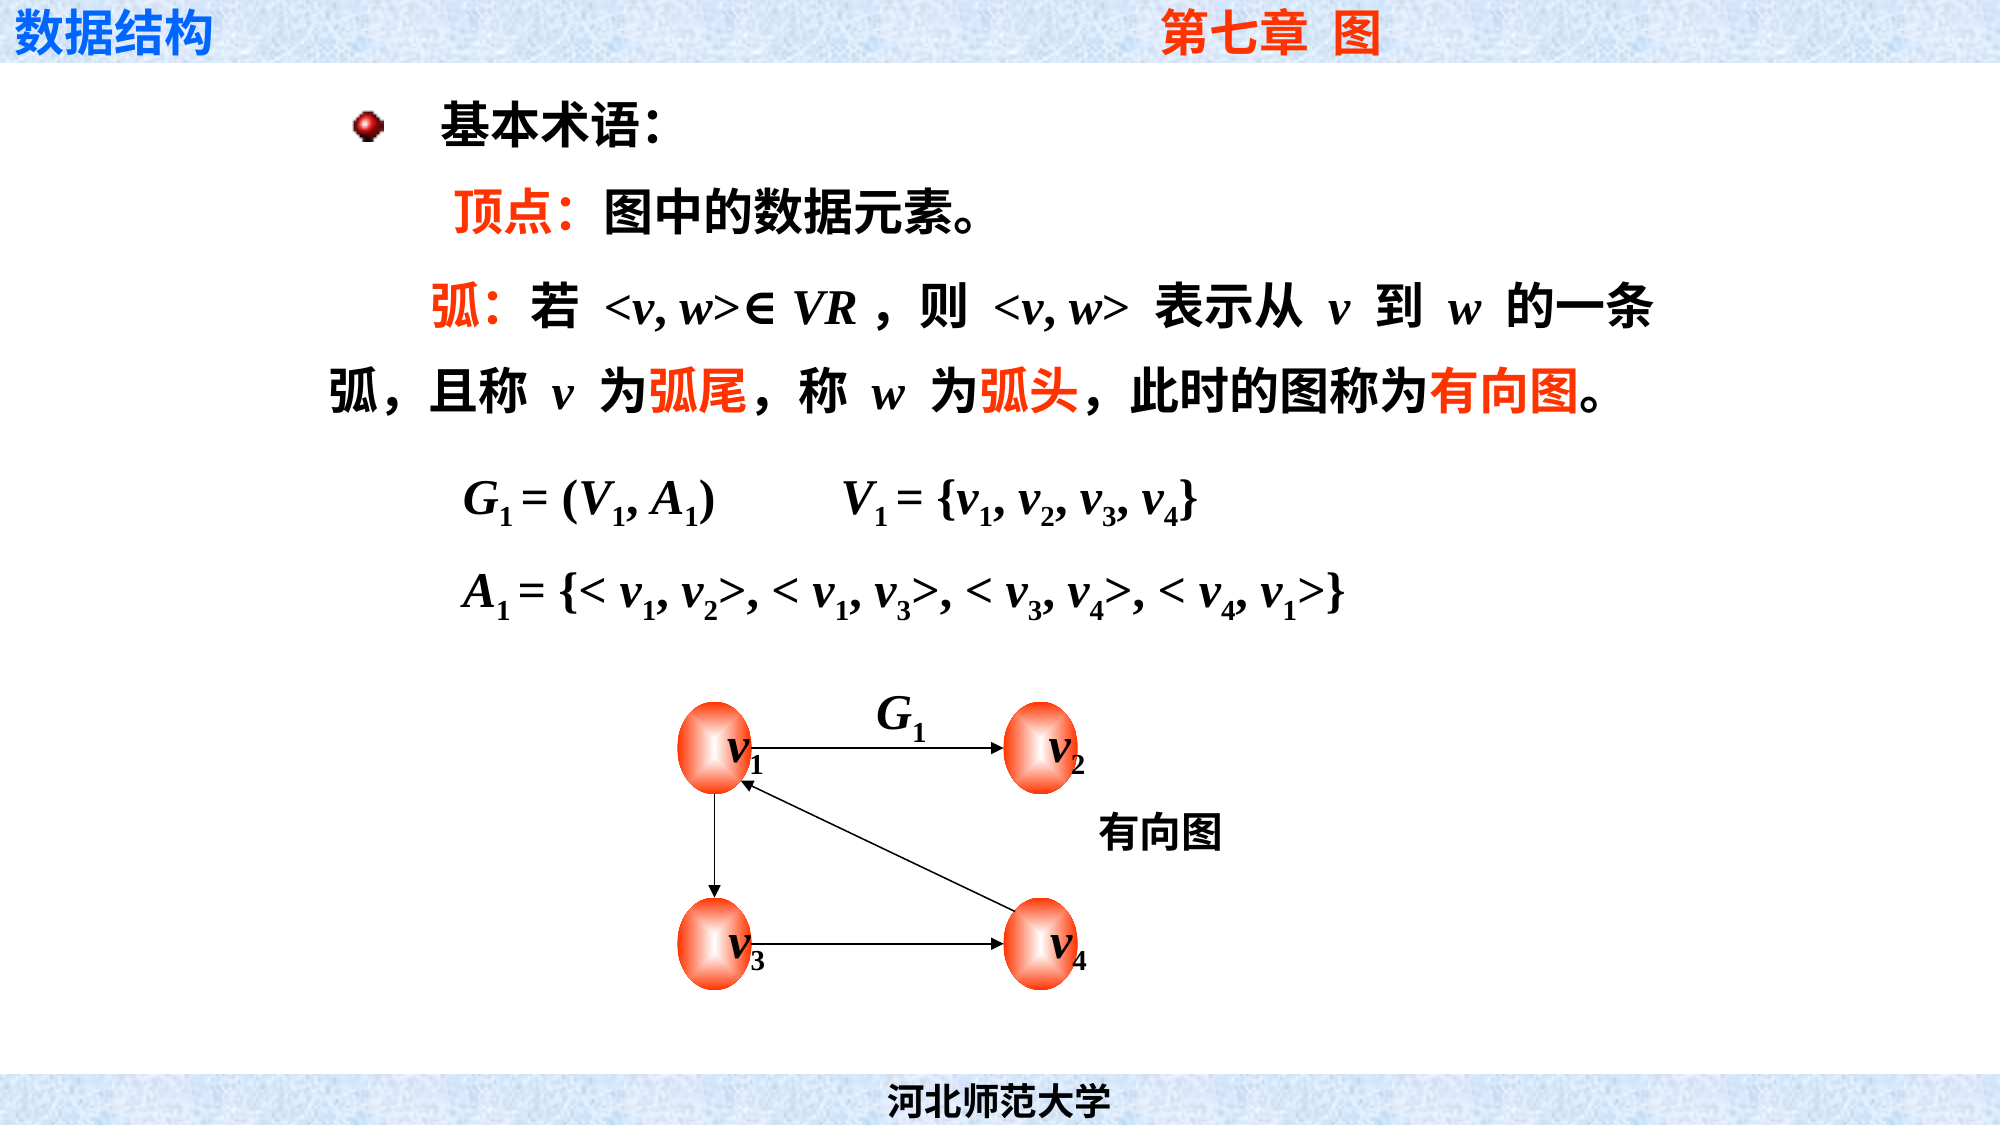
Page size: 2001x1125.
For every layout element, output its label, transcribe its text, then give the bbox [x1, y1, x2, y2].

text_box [677, 671, 1140, 991]
text_box 基本术语： [333, 86, 717, 161]
text_box G1 = (V1, A1) V1 = {v1, v2, v3, v4} A1 = {< v1, v2>, < v1, v3>, < v3, v4>, < v4, v1>} [348, 456, 1373, 634]
text_box 弧：若 <v, w>∈VR，则 <v, w> 表示从 v 到 w 的一条 弧，且称 v 为弧尾，称 w 为弧头，此时的图称为有向图。 [313, 266, 1682, 427]
picture [348, 106, 384, 142]
text_box 顶点：图中的数据元素。 [337, 173, 1031, 249]
picture [0, 0, 2000, 63]
text_box 有向图 [1144, 798, 1248, 864]
picture [0, 1074, 2000, 1125]
